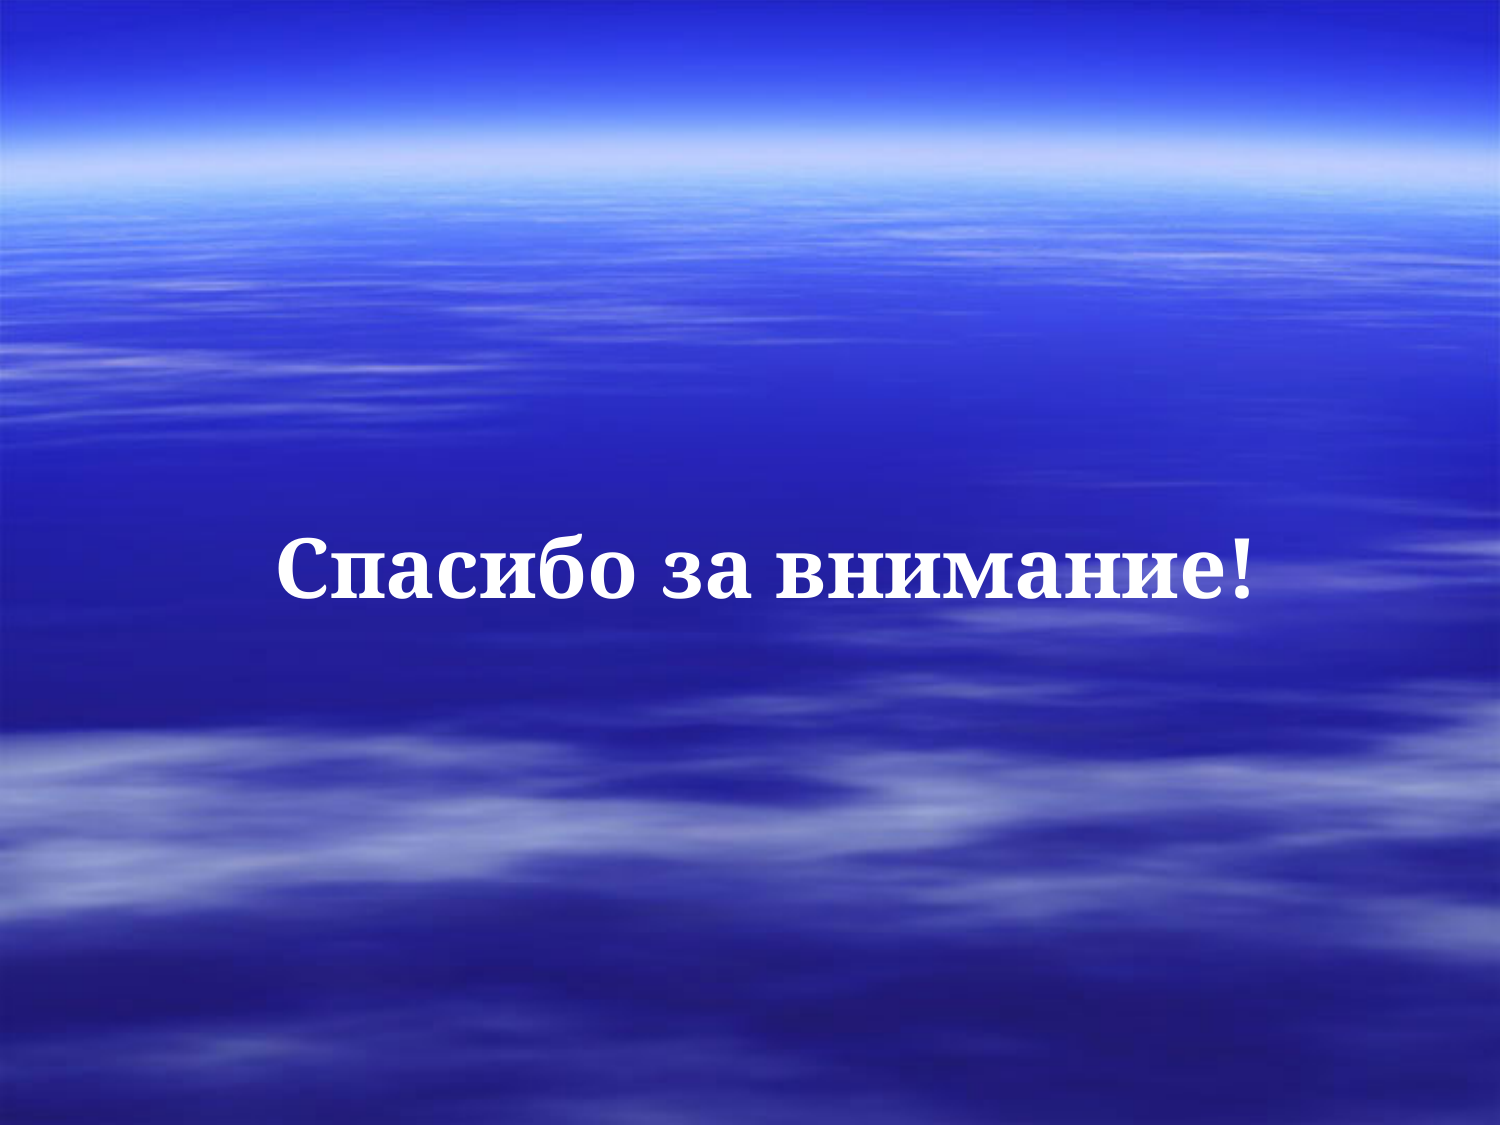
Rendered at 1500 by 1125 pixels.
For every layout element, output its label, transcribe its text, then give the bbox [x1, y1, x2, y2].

text_box Спасибо за внимание! [259, 507, 1323, 623]
picture [0, 0, 1500, 1125]
